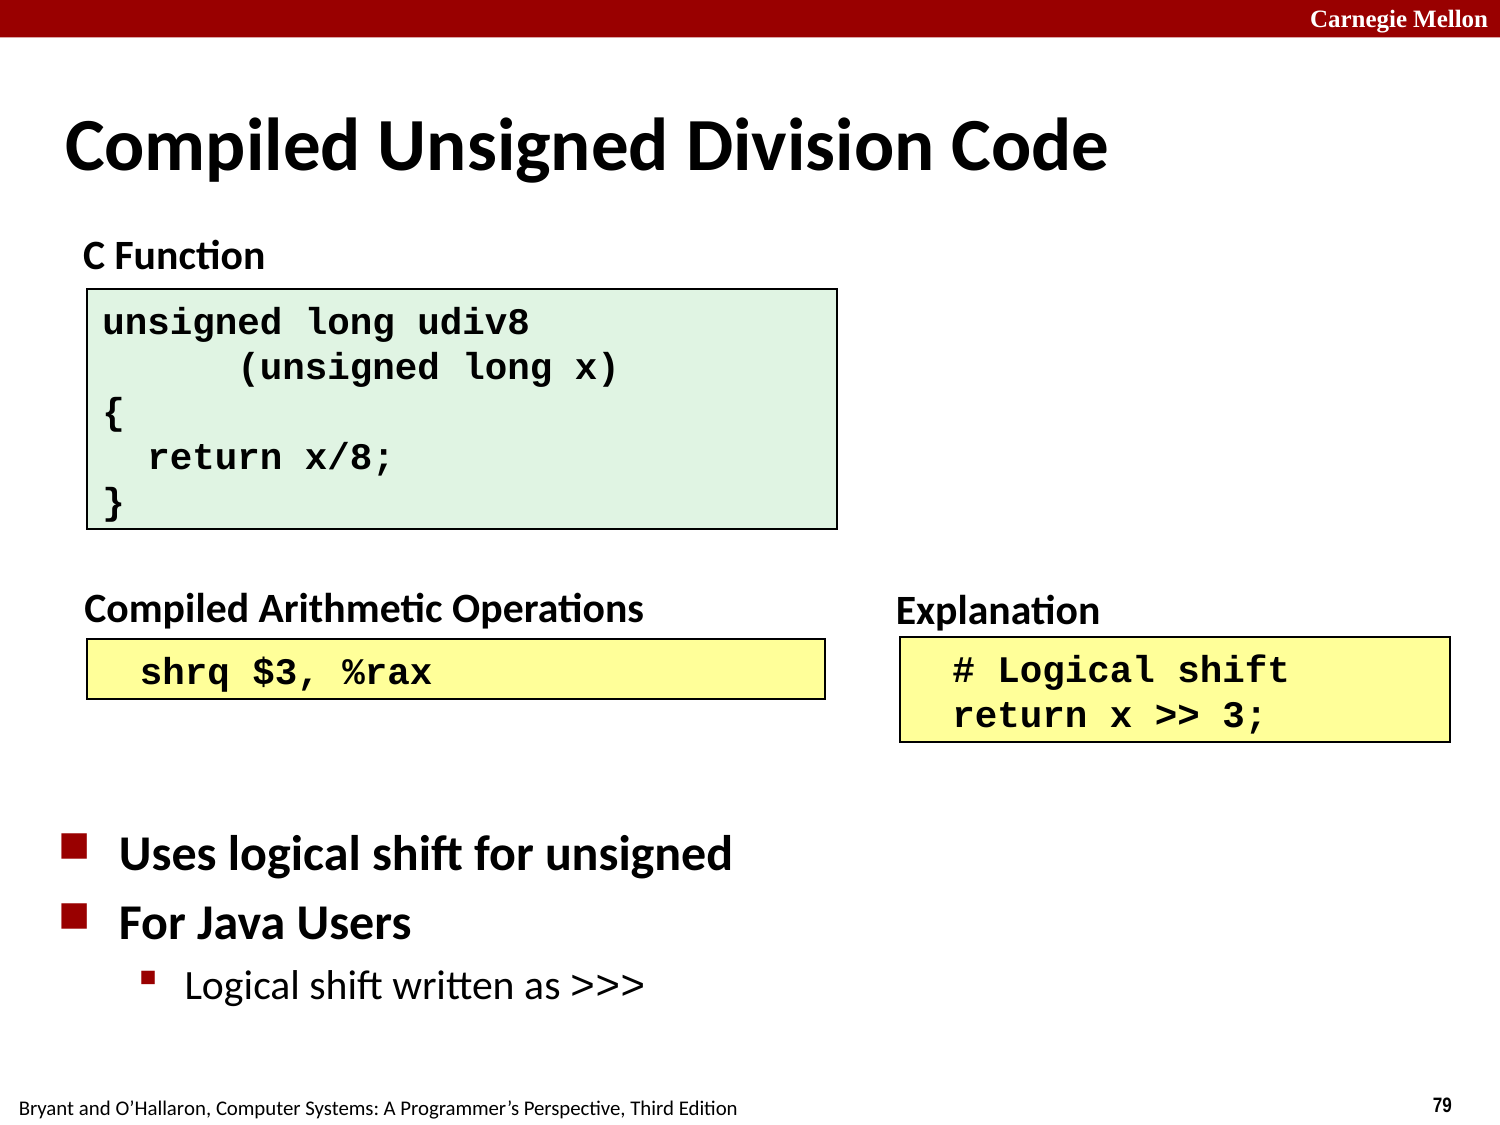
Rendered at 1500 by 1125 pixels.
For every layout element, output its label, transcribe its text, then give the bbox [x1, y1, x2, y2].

list Uses logical shift for unsigned For Java Users Logical shift written as >>> [47, 812, 1411, 1008]
text_box Compiled Arithmetic Operations [76, 573, 653, 639]
text_box unsigned long udiv8 (unsigned long x) { return x/8; } [87, 289, 838, 530]
text_box shrq $3, %rax [87, 639, 825, 700]
text_box Explanation [888, 575, 1109, 640]
text_box # Logical shift return x >> 3; [900, 637, 1450, 743]
text_box C Function [75, 220, 274, 286]
title Compiled Unsigned Division Code [49, 93, 1351, 188]
